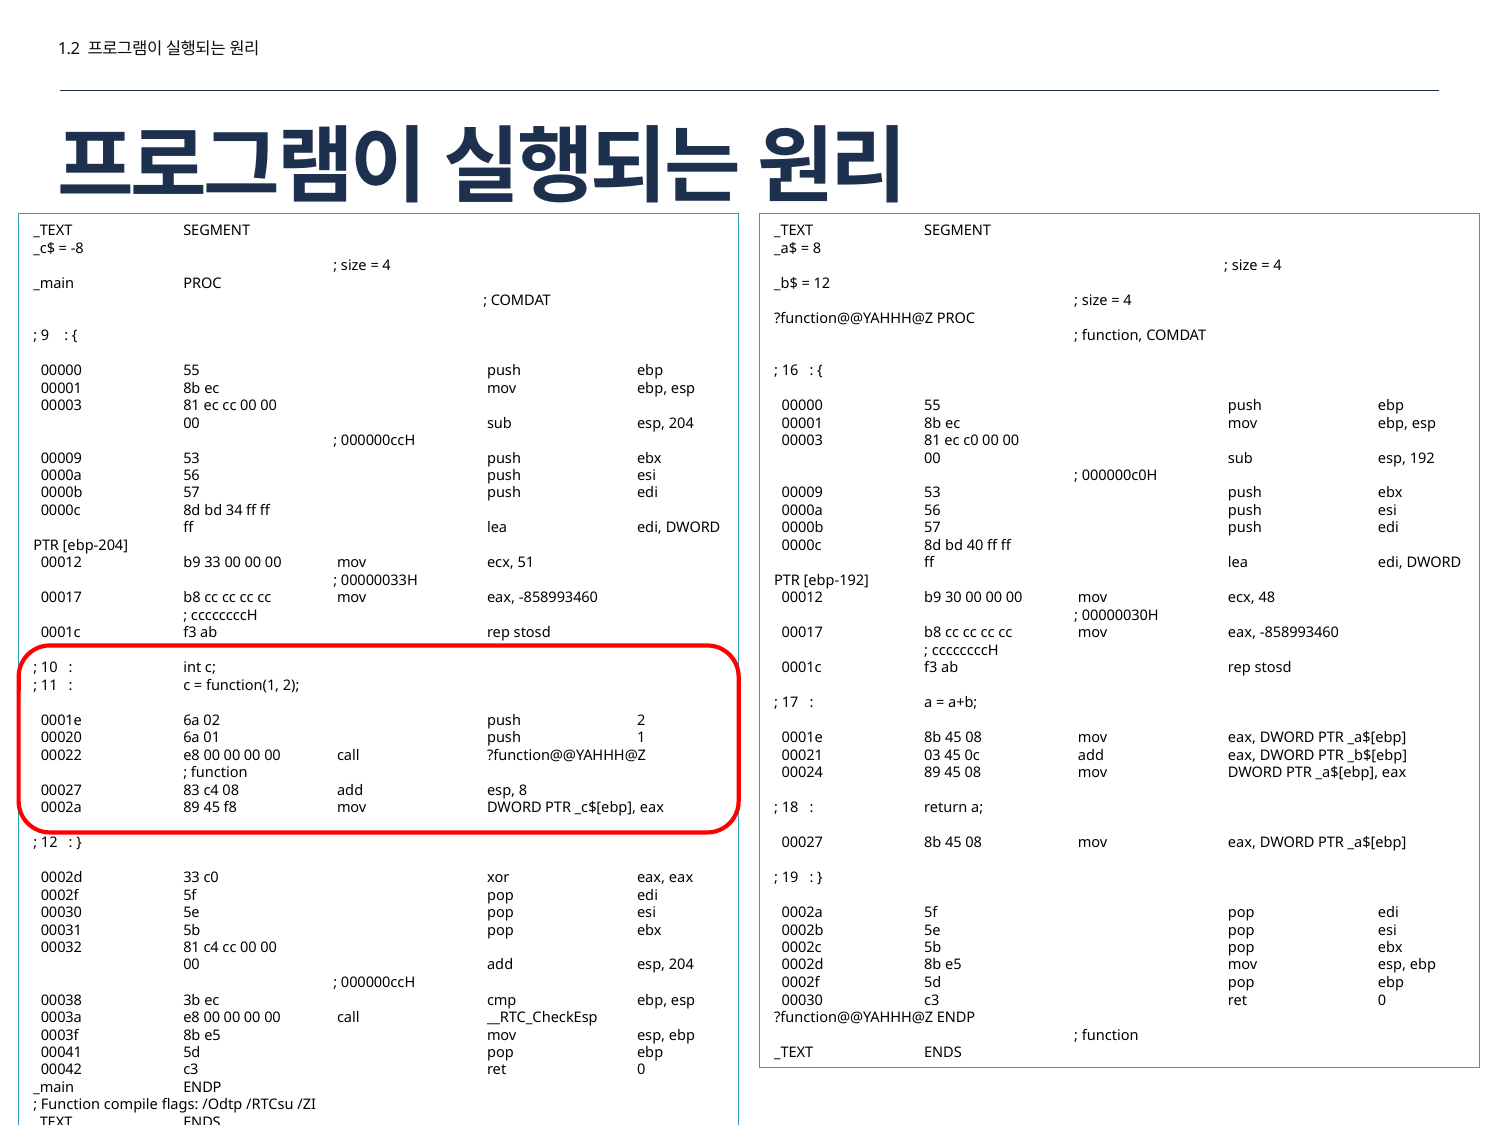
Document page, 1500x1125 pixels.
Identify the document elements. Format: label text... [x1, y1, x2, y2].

text_box 1.2 프로그램이 실행되는 원리 [43, 30, 303, 66]
text_box _TEXT SEGMENT _c$ = -8 ; size = 4 _main PROC ; COMDAT ; 9 : { 00000 55 push ebp 00001 8b ec mov ebp, esp 00003 81 ec cc 00 00 00 sub esp, 204 ; 000000ccH 00009 53 push ebx 0000a 56 push esi 0000b 57 push edi 0000c 8d bd 34 ff ff ff lea edi, DWORD PTR [ebp-204] 00012 b9 33 00 00 00 mov ecx, 51 ; 00000033H 00017 b8 cc cc cc cc mov eax, -858993460 ; ccccccccH 0001c f3 ab rep stosd ; 10 : int c; ; 11 : c = function(1, 2); 0001e 6a 02 push 2 00020 6a 01 push 1 00022 e8 00 00 00 00 call ?function@@YAHHH@Z ; function 00027 83 c4 08 add esp, 8 0002a 89 45 f8 mov DWORD PTR _c$[ebp], eax ; 12 : } 0002d 33 c0 xor eax, eax 0002f 5f pop edi 00030 5e pop esi 00031 5b pop ebx 00032 81 c4 cc 00 00 00 add esp, 204 ; 000000ccH 00038 3b ec cmp ebp, esp 0003a e8 00 00 00 00 call __RTC_CheckEsp 0003f 8b e5 mov esp, ebp 00041 5d pop ebp 00042 c3 ret 0 _main ENDP ; Function compile flags: /Odtp /RTCsu /ZI _TEXT ENDS [18, 814, 739, 1125]
text_box [16, 643, 741, 835]
text_box _TEXT SEGMENT _c$ = -8 ; size = 4 _main PROC ; COMDAT ; 9 : { 00000 55 push ebp 00001 8b ec mov ebp, esp 00003 81 ec cc 00 00 00 sub esp, 204 ; 000000ccH 00009 53 push ebx 0000a 56 push esi 0000b 57 push edi 0000c 8d bd 34 ff ff ff lea edi, DWORD PTR [ebp-204] 00012 b9 33 00 00 00 mov ecx, 51 ; 00000033H 00017 b8 cc cc cc cc mov eax, -858993460 ; ccccccccH 0001c f3 ab rep stosd ; 10 : int c; ; 11 : c = function(1, 2); 0001e 6a 02 push 2 00020 6a 01 push 1 00022 e8 00 00 00 00 call ?function@@YAHHH@Z ; function 00027 83 c4 08 add esp, 8 0002a 89 45 f8 mov DWORD PTR _c$[ebp], eax ; 12 : } 0002d 33 c0 xor eax, eax 0002f 5f pop edi 00030 5e pop esi 00031 5b pop ebx 00032 81 c4 cc 00 00 00 add esp, 204 ; 000000ccH 00038 3b ec cmp ebp, esp 0003a e8 00 00 00 00 call __RTC_CheckEsp 0003f 8b e5 mov esp, ebp 00041 5d pop ebp 00042 c3 ret 0 _main ENDP ; Function compile flags: /Odtp /RTCsu /ZI _TEXT ENDS [18, 213, 739, 664]
text_box _TEXT SEGMENT _a$ = 8 ; size = 4 _b$ = 12 ; size = 4 ?function@@YAHHH@Z PROC ; function, COMDAT ; 16 : { 00000 55 push ebp 00001 8b ec mov ebp, esp 00003 81 ec c0 00 00 00 sub esp, 192 ; 000000c0H 00009 53 push ebx 0000a 56 push esi 0000b 57 push edi 0000c 8d bd 40 ff ff ff lea edi, DWORD PTR [ebp-192] 00012 b9 30 00 00 00 mov ecx, 48 ; 00000030H 00017 b8 cc cc cc cc mov eax, -858993460 ; ccccccccH 0001c f3 ab rep stosd ; 17 : a = a+b; 0001e 8b 45 08 mov eax, DWORD PTR _a$[ebp] 00021 03 45 0c add eax, DWORD PTR _b$[ebp] 00024 89 45 08 mov DWORD PTR _a$[ebp], eax ; 18 : return a; 00027 8b 45 08 mov eax, DWORD PTR _a$[ebp] ; 19 : } 0002a 5f pop edi 0002b 5e pop esi 0002c 5b pop ebx 0002d 8b e5 mov esp, ebp 0002f 5d pop ebp 00030 c3 ret 0 ?function@@YAHHH@Z ENDP ; function _TEXT ENDS [759, 213, 1480, 1068]
title 프로그램이 실행되는 원리 [42, 87, 1416, 238]
